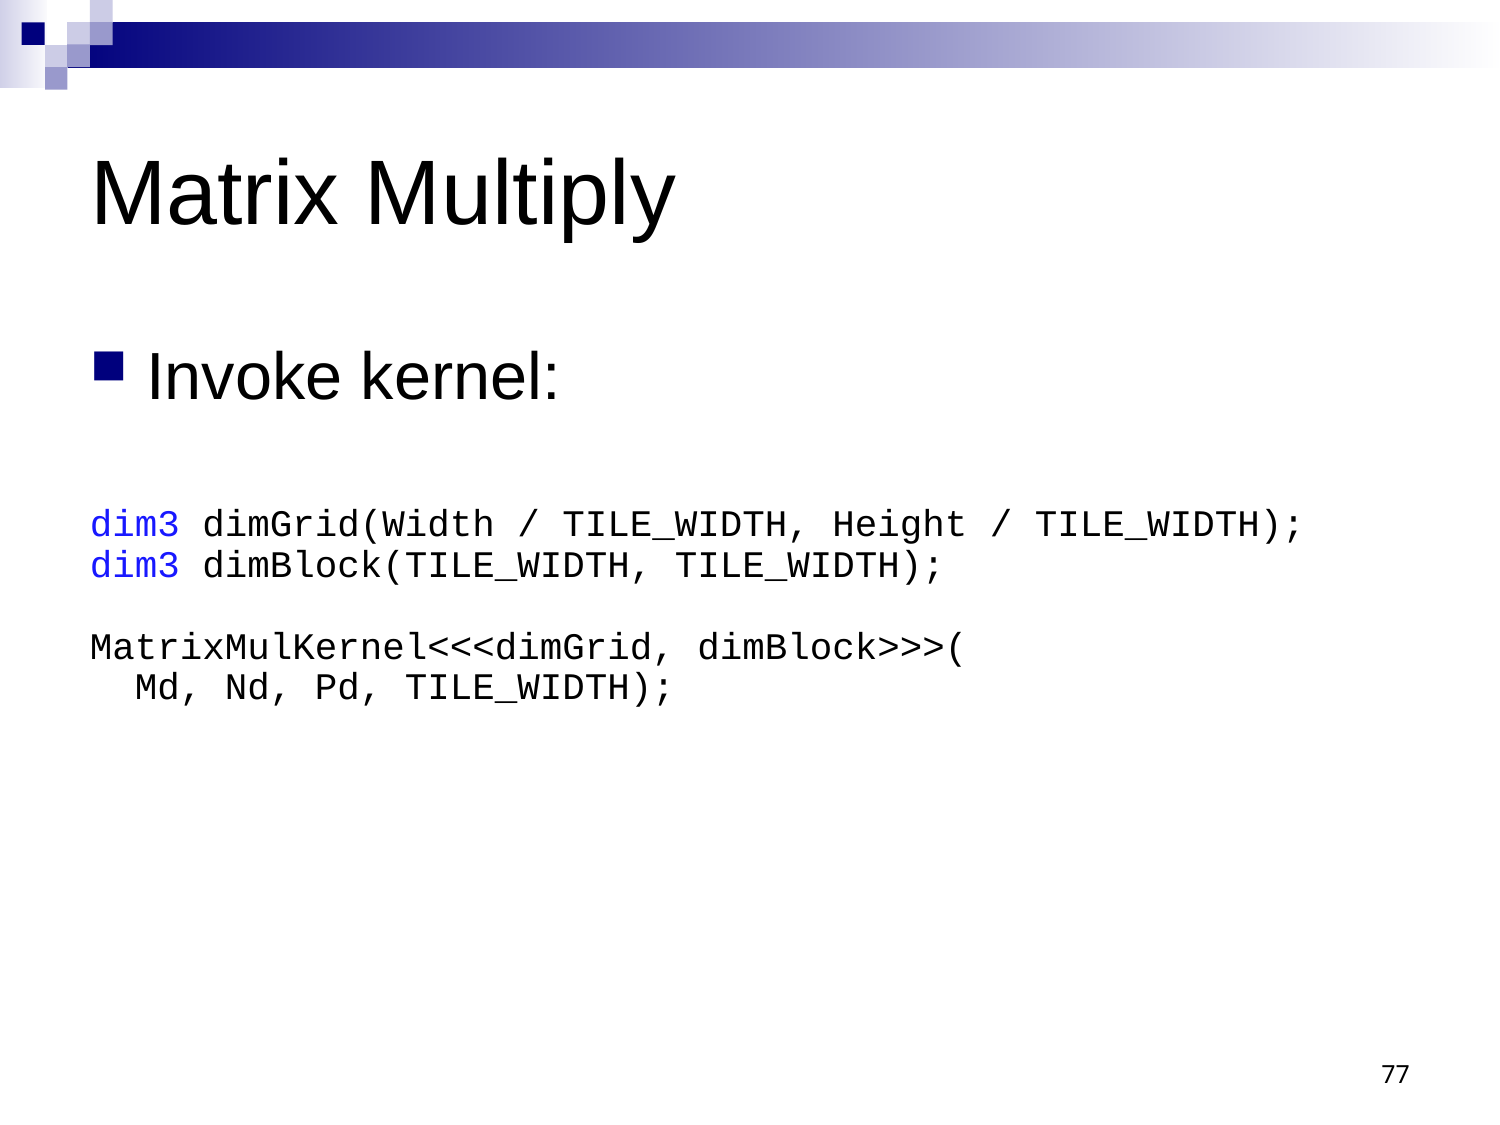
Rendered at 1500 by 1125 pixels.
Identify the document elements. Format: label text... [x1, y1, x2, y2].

title Matrix Multiply [75, 75, 1425, 300]
slide_number 77 [1074, 1024, 1426, 1101]
list Invoke kernel: [75, 324, 838, 438]
text_box dim3 dimGrid(Width / TILE_WIDTH, Height / TILE_WIDTH); dim3 dimBlock(TILE_WIDTH, TILE_WIDTH); MatrixMulKernel<<<dimGrid, dimBlock>>>( Md, Nd, Pd, TILE_WIDTH); [75, 500, 1375, 838]
